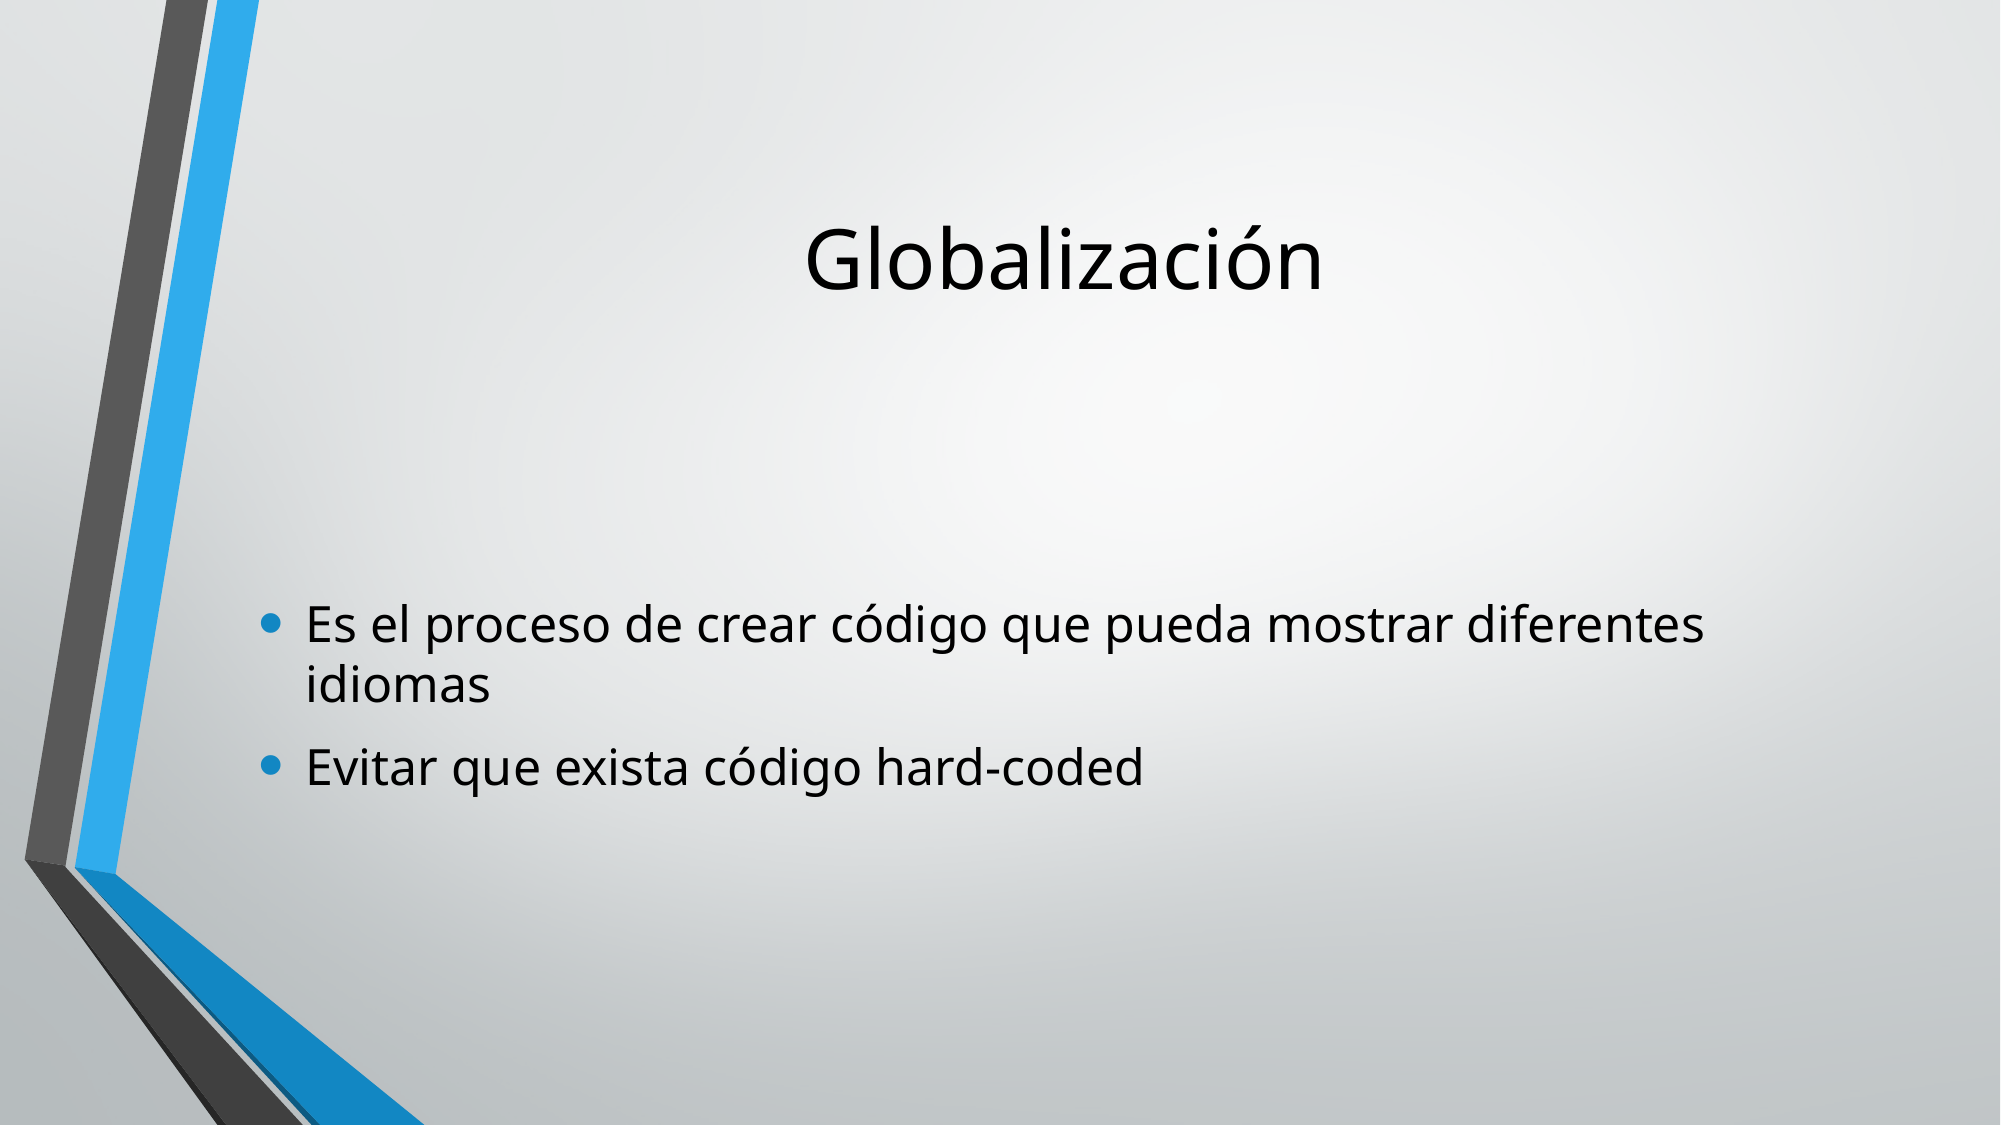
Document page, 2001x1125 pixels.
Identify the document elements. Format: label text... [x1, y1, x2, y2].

title Globalización [243, 112, 1887, 400]
list Es el proceso de crear código que pueda mostrar diferentes idiomas Evitar que exista código hard-coded [243, 437, 1887, 950]
